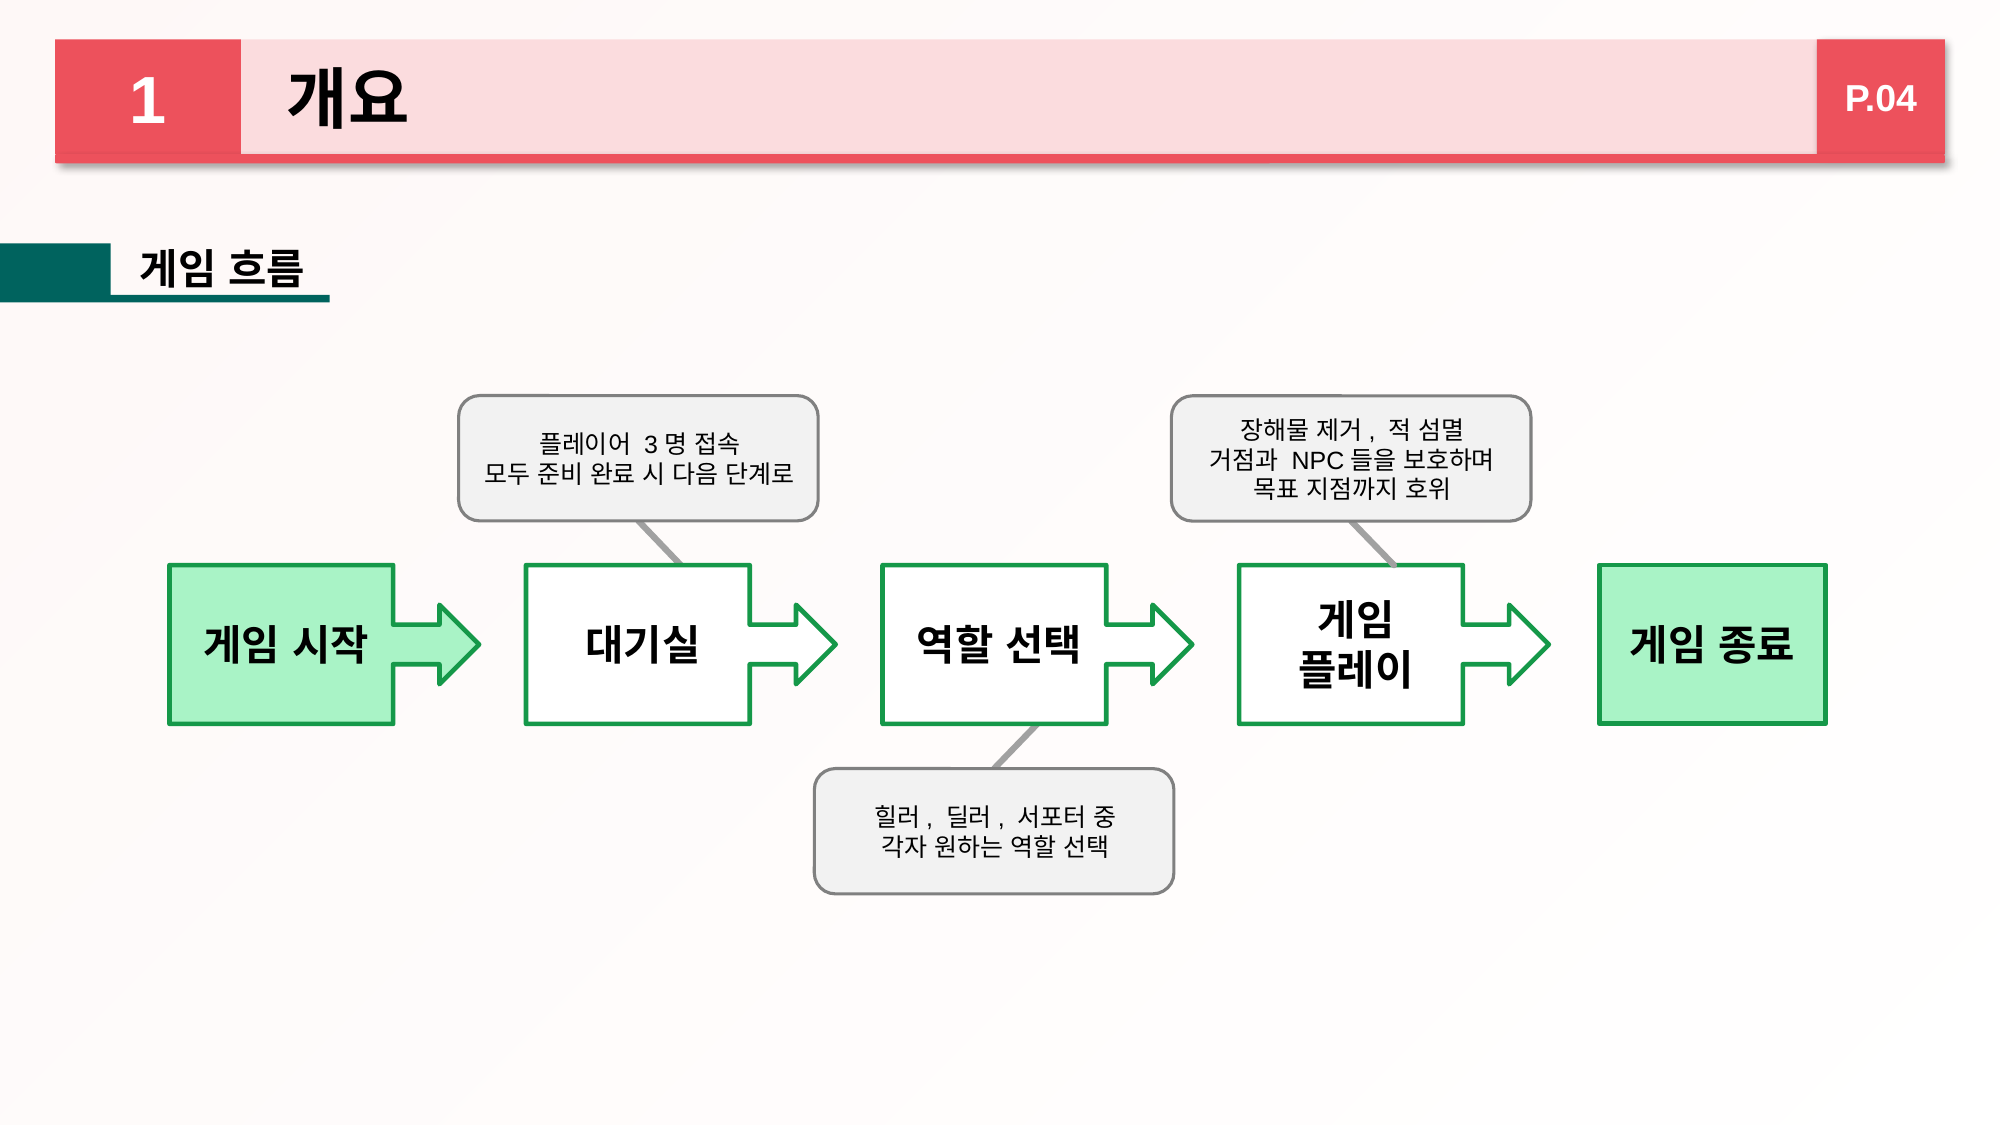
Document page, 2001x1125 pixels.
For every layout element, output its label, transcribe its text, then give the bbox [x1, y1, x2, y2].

text_box [1173, 512, 1529, 523]
text_box [457, 394, 820, 421]
text_box [1237, 702, 1465, 726]
text_box [168, 677, 395, 726]
text_box [777, 603, 837, 686]
text_box 장해물 제거, 적 섬멸 거점과 NPC들을 보호하며 목표 지점까지 호위 [1156, 406, 1549, 512]
text_box [1598, 564, 1827, 611]
text_box [524, 563, 752, 611]
text_box 플레이어 3명 접속 모두 준비 완료 시 다음 단계로 [443, 421, 836, 497]
text_box 역할 선택 [865, 611, 1134, 677]
text_box [457, 497, 820, 523]
text_box [524, 677, 752, 726]
text_box [881, 677, 1108, 726]
text_box 대기실 [509, 611, 777, 677]
text_box [1491, 603, 1550, 686]
text_box [0, 242, 112, 294]
text_box 개요 [242, 38, 1816, 150]
text_box P.04 [1816, 38, 1946, 151]
text_box [1237, 563, 1465, 586]
text_box [1172, 394, 1530, 406]
text_box [53, 152, 1947, 165]
text_box 게임 종료 [1578, 611, 1847, 677]
text_box [813, 870, 1176, 896]
text_box 1 [54, 38, 242, 153]
text_box 게임 플레이 [1222, 586, 1491, 702]
text_box [168, 563, 395, 611]
text_box 게임 시작 [152, 611, 421, 677]
text_box [881, 563, 1108, 611]
text_box 게임 흐름 [92, 235, 353, 301]
text_box 힐러, 딜러, 서포터 중 각자 원하는 역할 선택 [799, 794, 1192, 870]
text_box [0, 294, 331, 304]
text_box [813, 767, 1176, 794]
text_box [1598, 677, 1827, 725]
text_box [421, 603, 481, 686]
text_box [1134, 603, 1194, 686]
